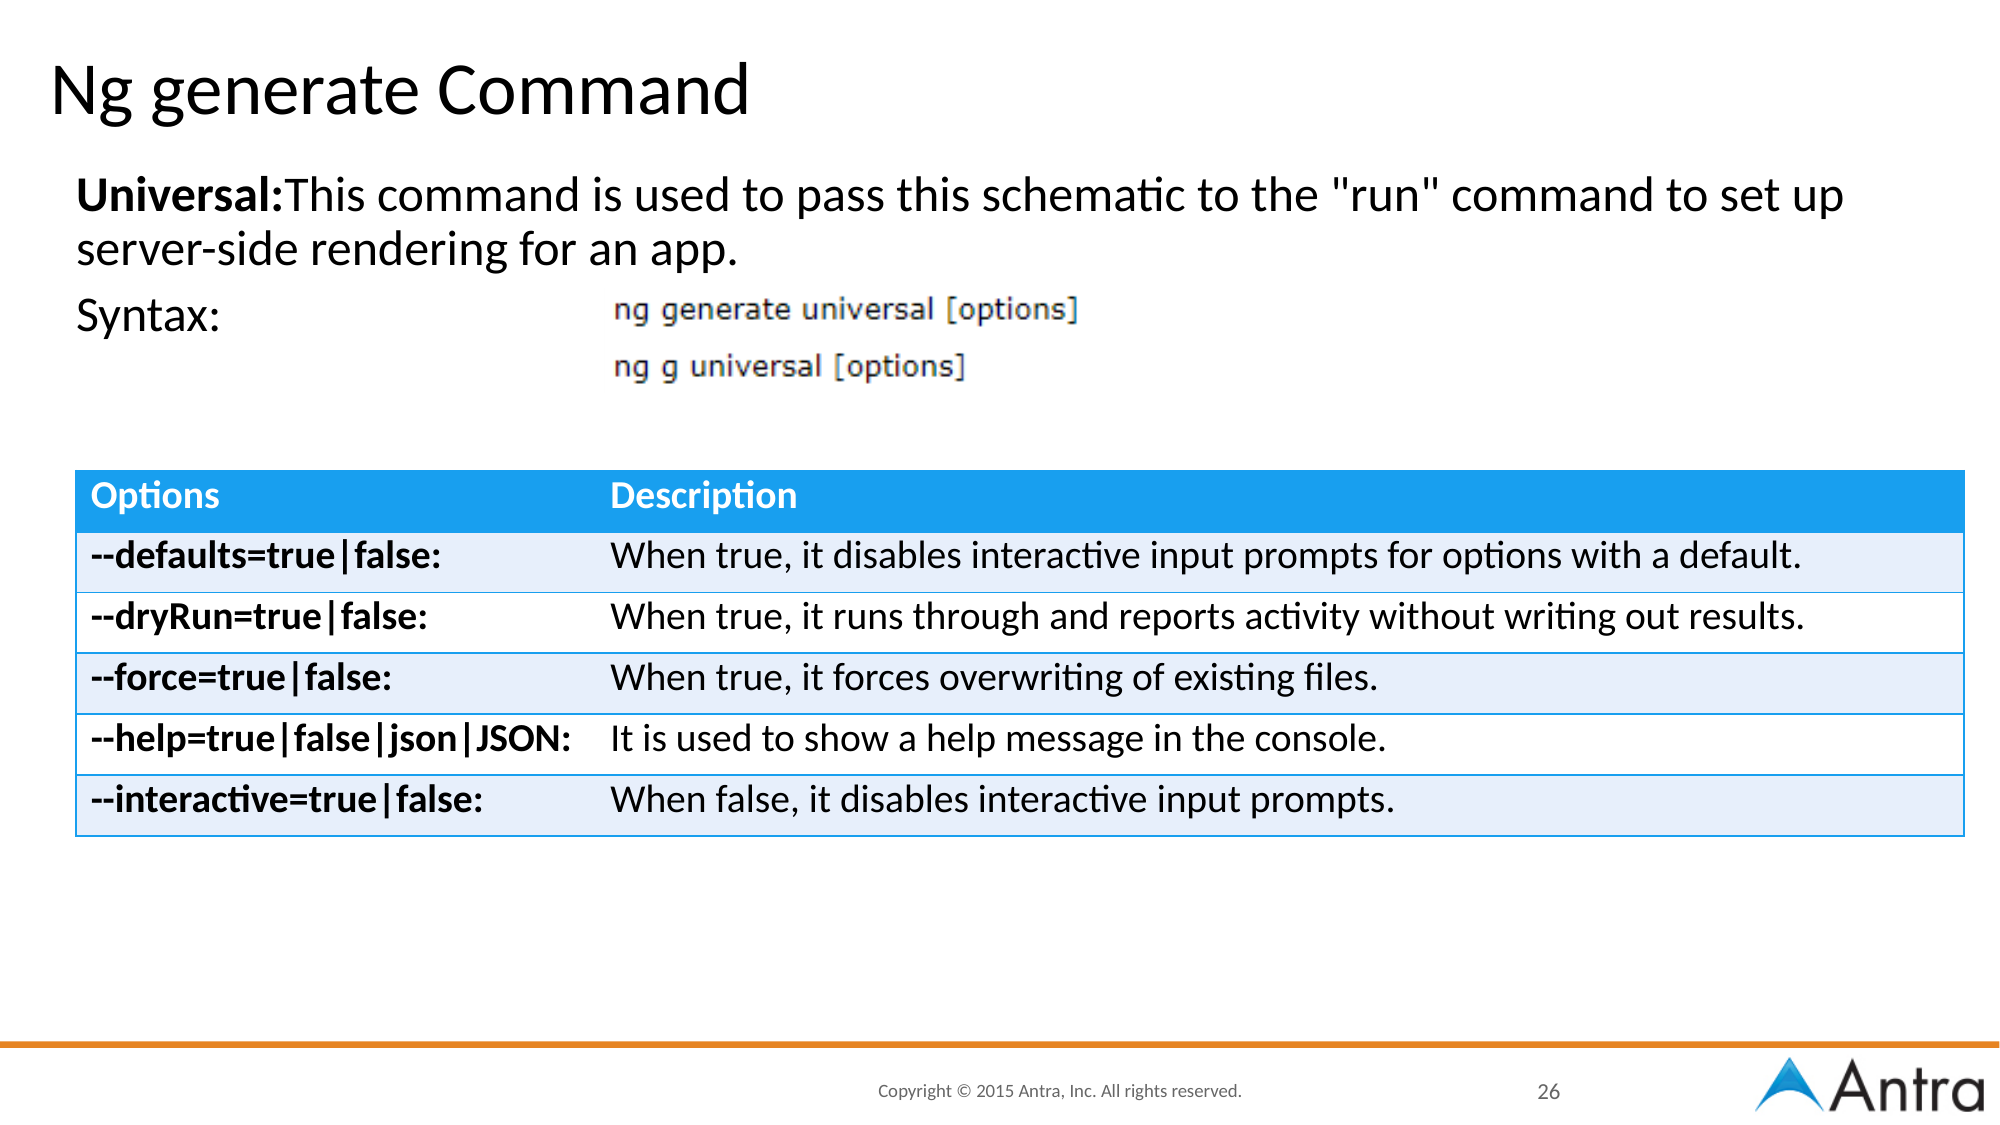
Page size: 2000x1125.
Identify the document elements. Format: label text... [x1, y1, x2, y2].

table_cell When true, it forces overwriting of existing files. [595, 654, 1963, 713]
table_cell It is used to show a help message in the console. [595, 715, 1963, 774]
table_header Description [595, 472, 1963, 531]
table_cell When false, it disables interactive input prompts. [595, 776, 1963, 835]
table_cell --force=true|false: [77, 654, 595, 713]
table_cell --dryRun=true|false: [77, 593, 595, 652]
table_cell --help=true|false|json|JSON: [77, 715, 595, 774]
list Universal:This command is used to pass this schematic to the "run" command to set up server-side rendering for an app. Syntax: [75, 168, 1964, 470]
title Ng generate Command [50, 43, 1876, 130]
table_cell When true, it disables interactive input prompts for options with a default. [595, 533, 1963, 592]
slide_number 26 [1498, 1075, 1561, 1106]
picture [1744, 1048, 1994, 1122]
table_header Options [77, 472, 595, 531]
table_cell When true, it runs through and reports activity without writing out results. [595, 593, 1963, 652]
picture [602, 288, 1129, 393]
table_cell --interactive=true|false: [77, 776, 595, 835]
table_cell --defaults=true|false: [77, 533, 595, 592]
